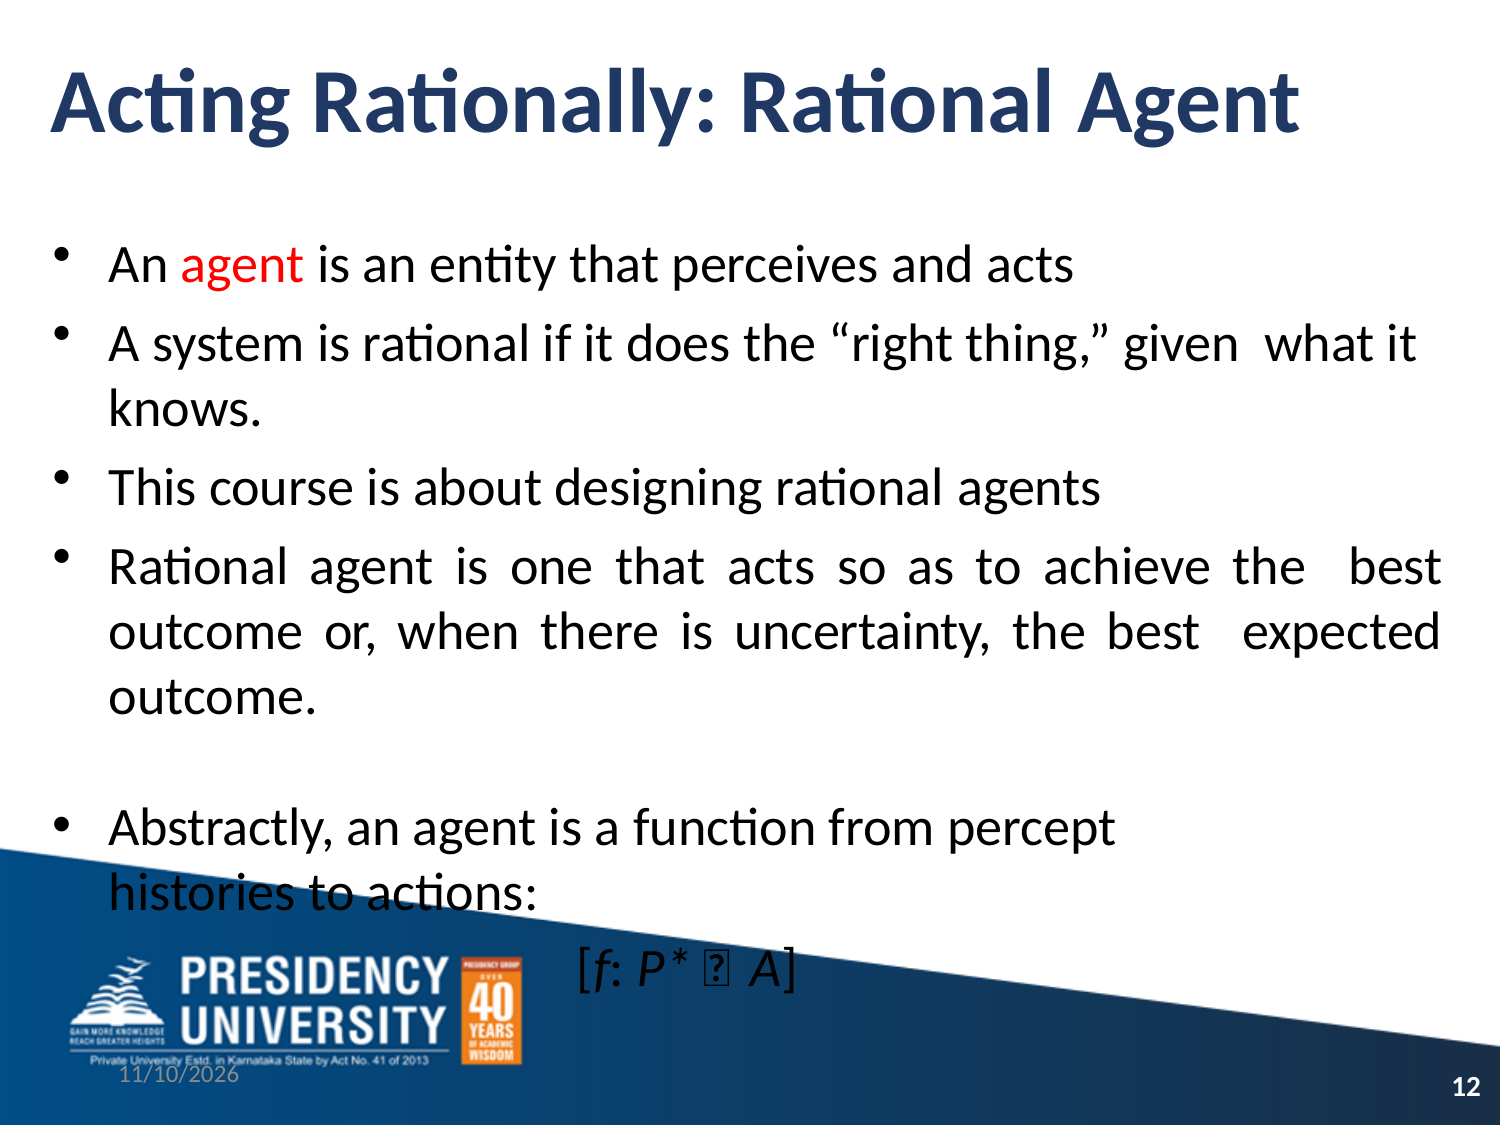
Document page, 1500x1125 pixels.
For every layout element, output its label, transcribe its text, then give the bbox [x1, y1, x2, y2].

slide_number 12 [1158, 1054, 1496, 1115]
picture [0, 845, 1500, 1125]
title Acting Rationally: Rational Agent [48, 0, 1384, 190]
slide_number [103, 1042, 441, 1103]
text_box An agent is an entity that perceives and acts A system is rational if it does the “right thing,” given what it knows. This course is about designing rational agents Rational agent is one that acts so as to achieve the best outcome or, when there is uncertainty, the best expected outcome. Abstractly, an agent is a function from percept histories to actions: [f: P*  A] [50, 212, 1444, 998]
